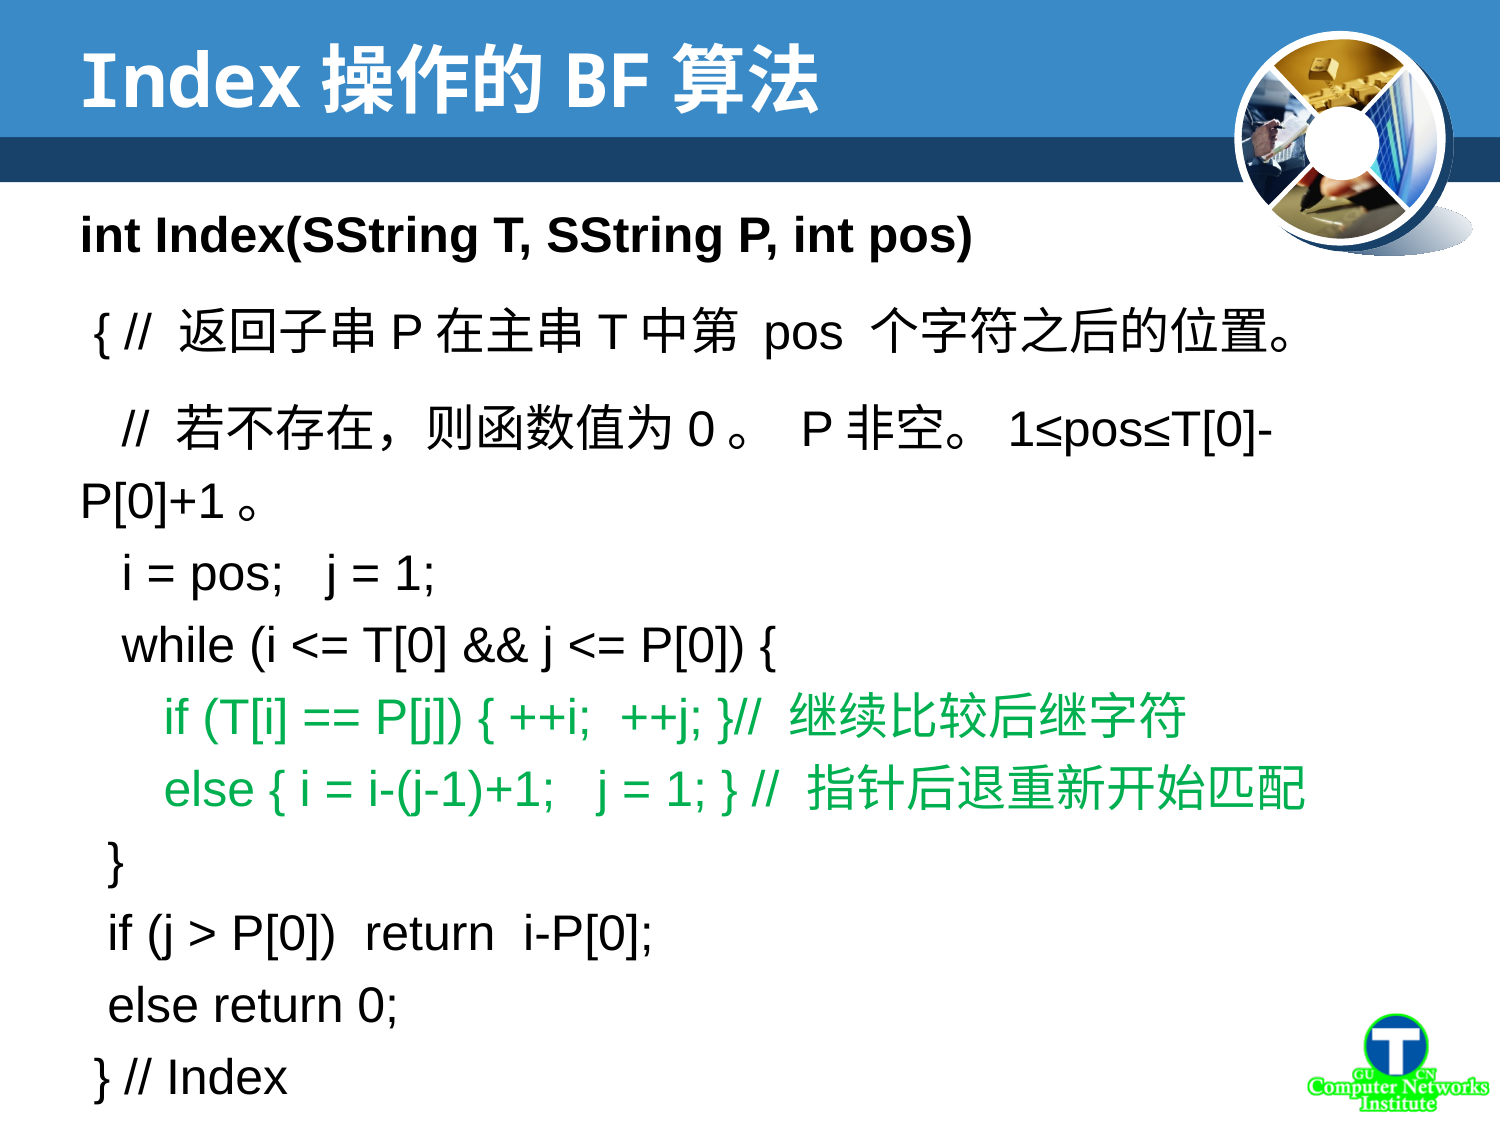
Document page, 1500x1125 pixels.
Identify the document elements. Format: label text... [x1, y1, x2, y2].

picture [1365, 69, 1438, 183]
text_box Index操作的BF算法 [62, 24, 1275, 118]
picture [1275, 39, 1404, 114]
picture [1297, 167, 1379, 183]
text_box int Index(SString T, SString P, int pos) { // 返回子串P在主串T中第 pos 个字符之后的位置。 // 若不存在，则函数值为0。 P非空。1≤pos≤T[0]-P[0]+1。 i = pos; j = 1; while (i <= T[0] && j <= P[0]) { if (T[i] == P[j]) { ++i; ++j; }// 继续比较后继字符 else { i = i-(j-1)+1; j = 1; } // 指针后退重新开始匹配 } if (j > P[0]) return i-P[0]; else return 0; } // Index [64, 183, 1429, 1112]
picture [1305, 1011, 1491, 1115]
picture [1241, 75, 1315, 183]
